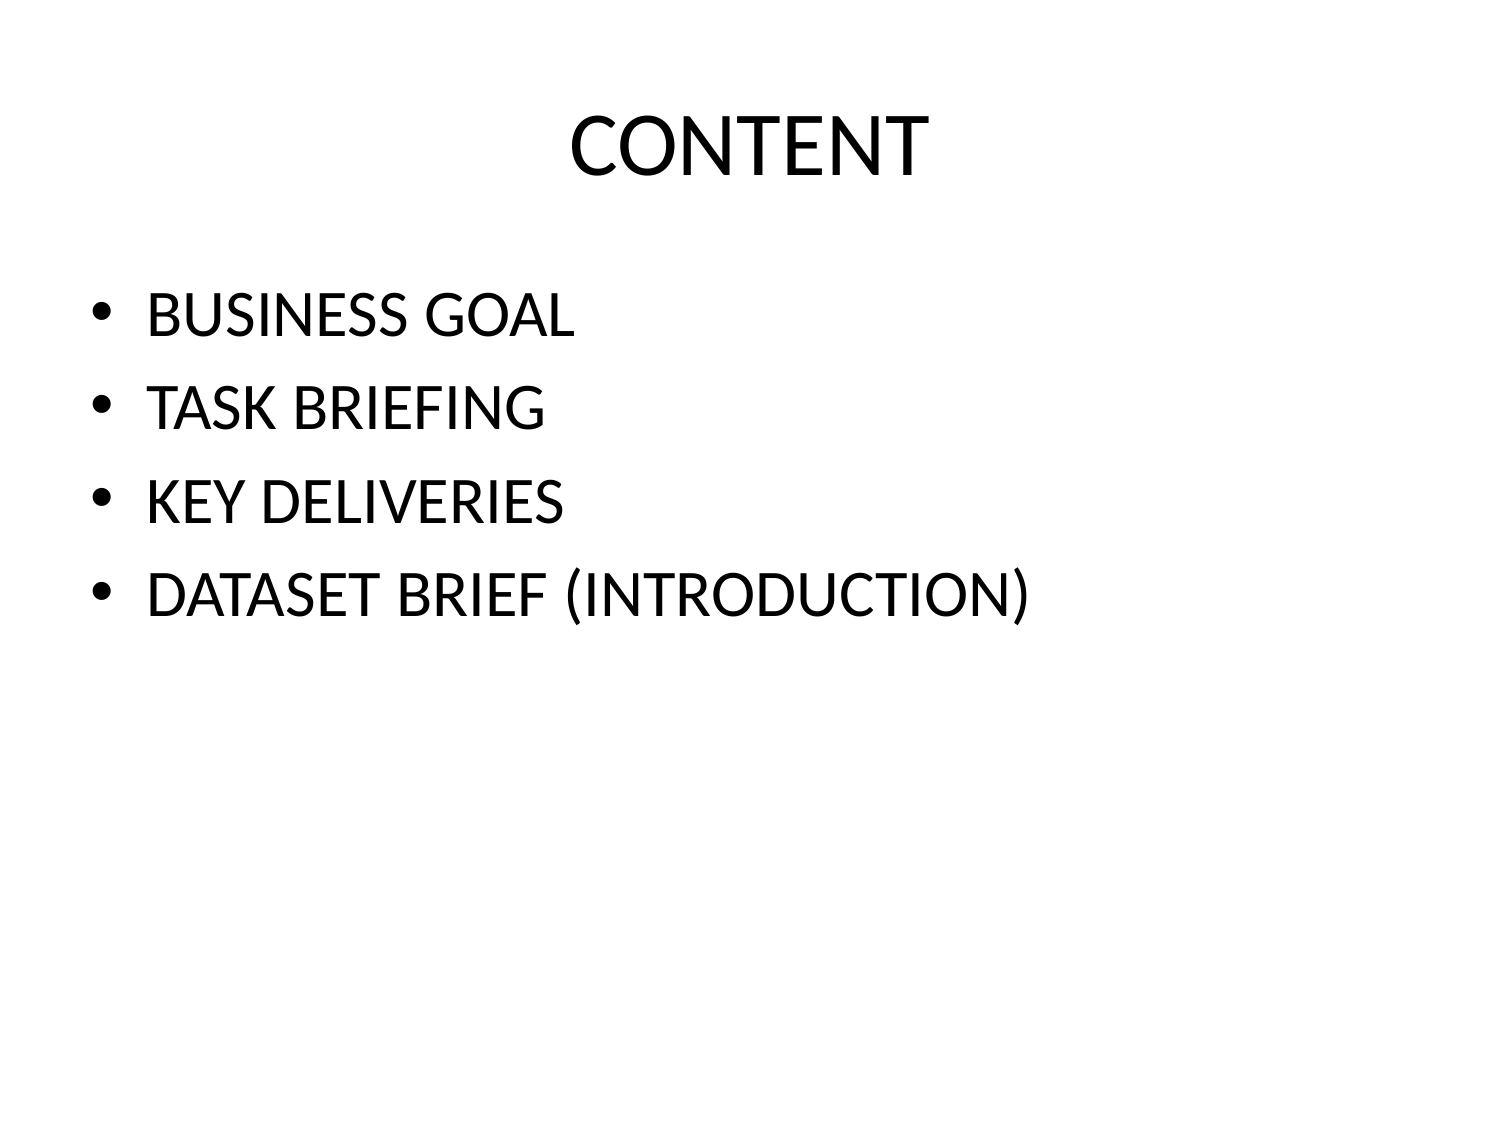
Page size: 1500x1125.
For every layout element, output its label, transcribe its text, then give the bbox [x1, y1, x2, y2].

list BUSINESS GOAL TASK BRIEFING KEY DELIVERIES DATASET BRIEF (INTRODUCTION) [75, 262, 1425, 1005]
title CONTENT [75, 45, 1425, 233]
